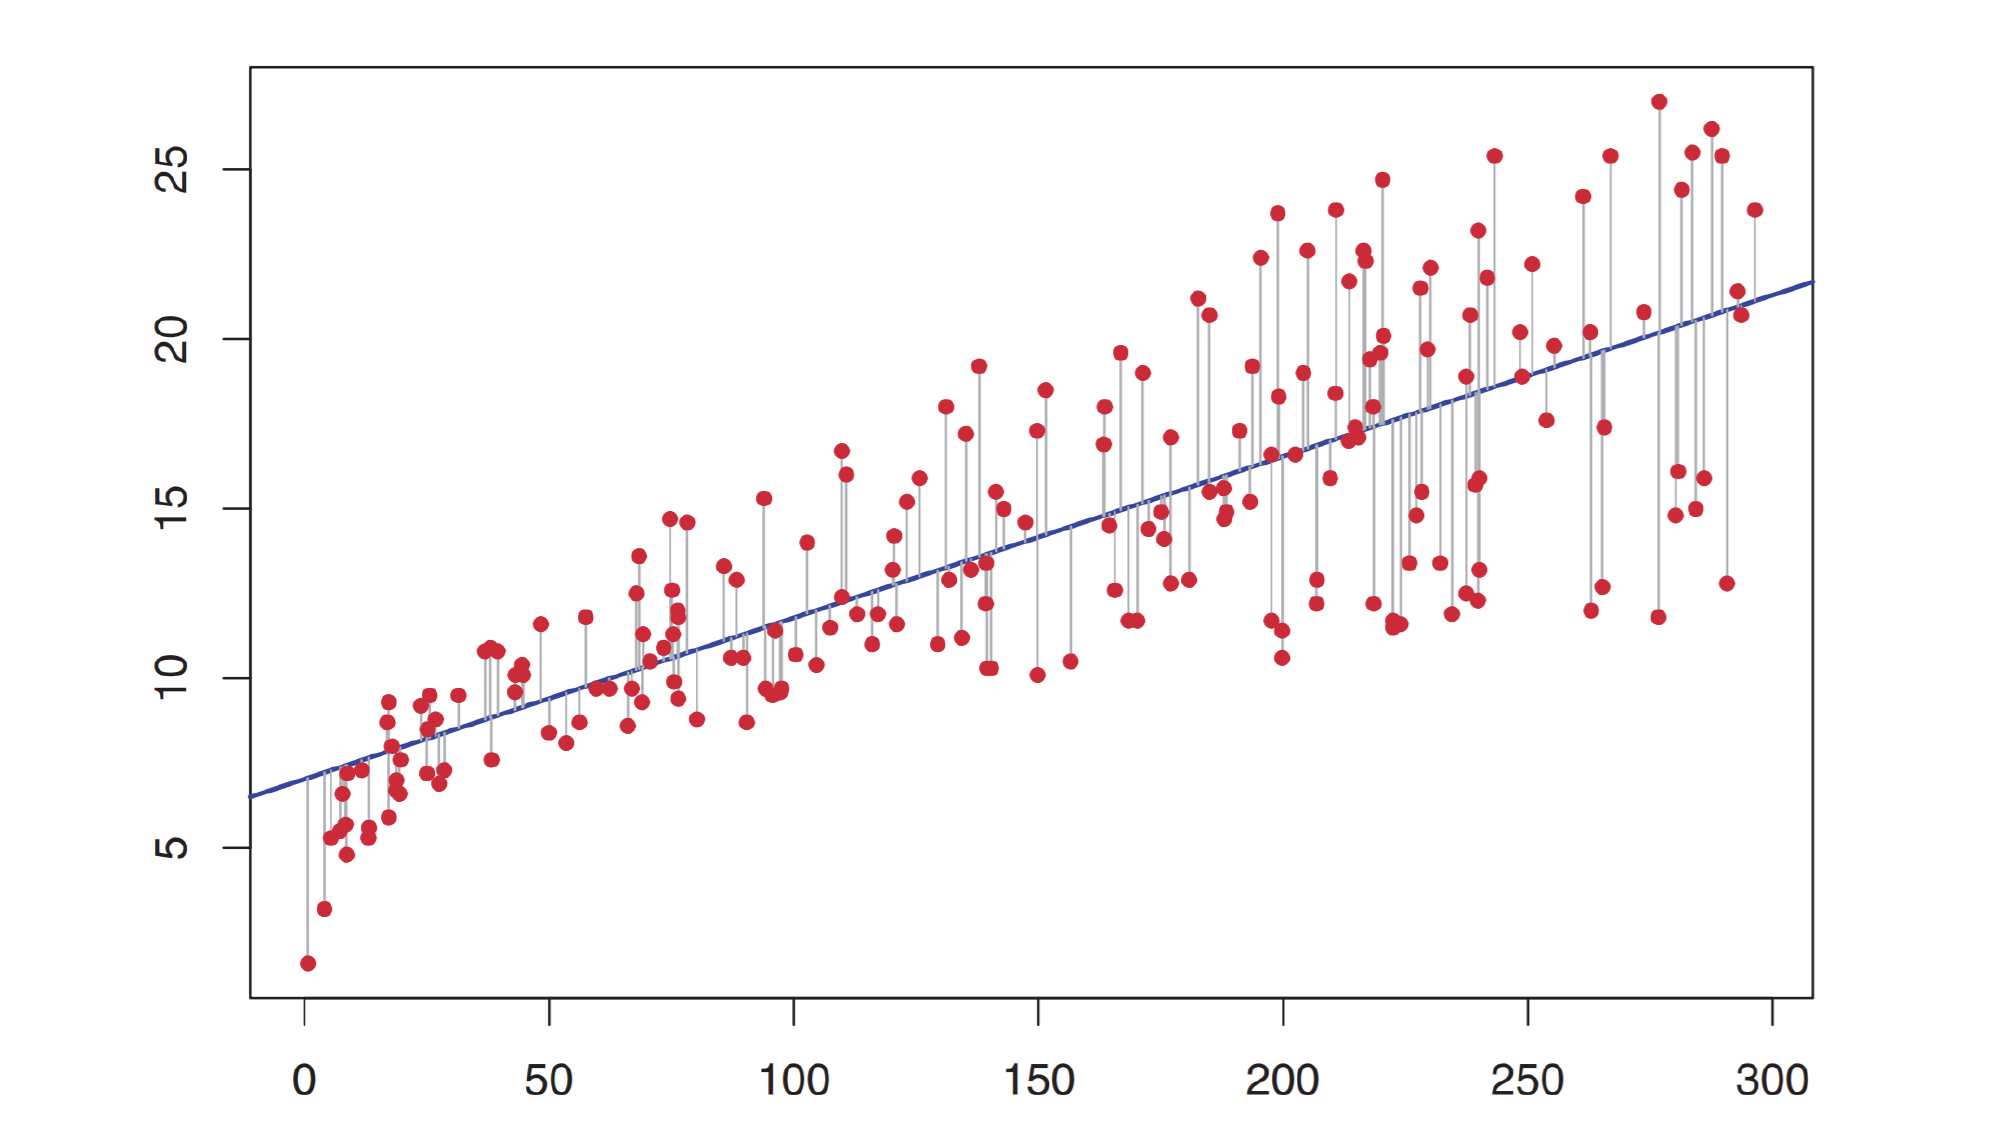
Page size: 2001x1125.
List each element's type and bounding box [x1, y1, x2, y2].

picture [117, 41, 1854, 1125]
